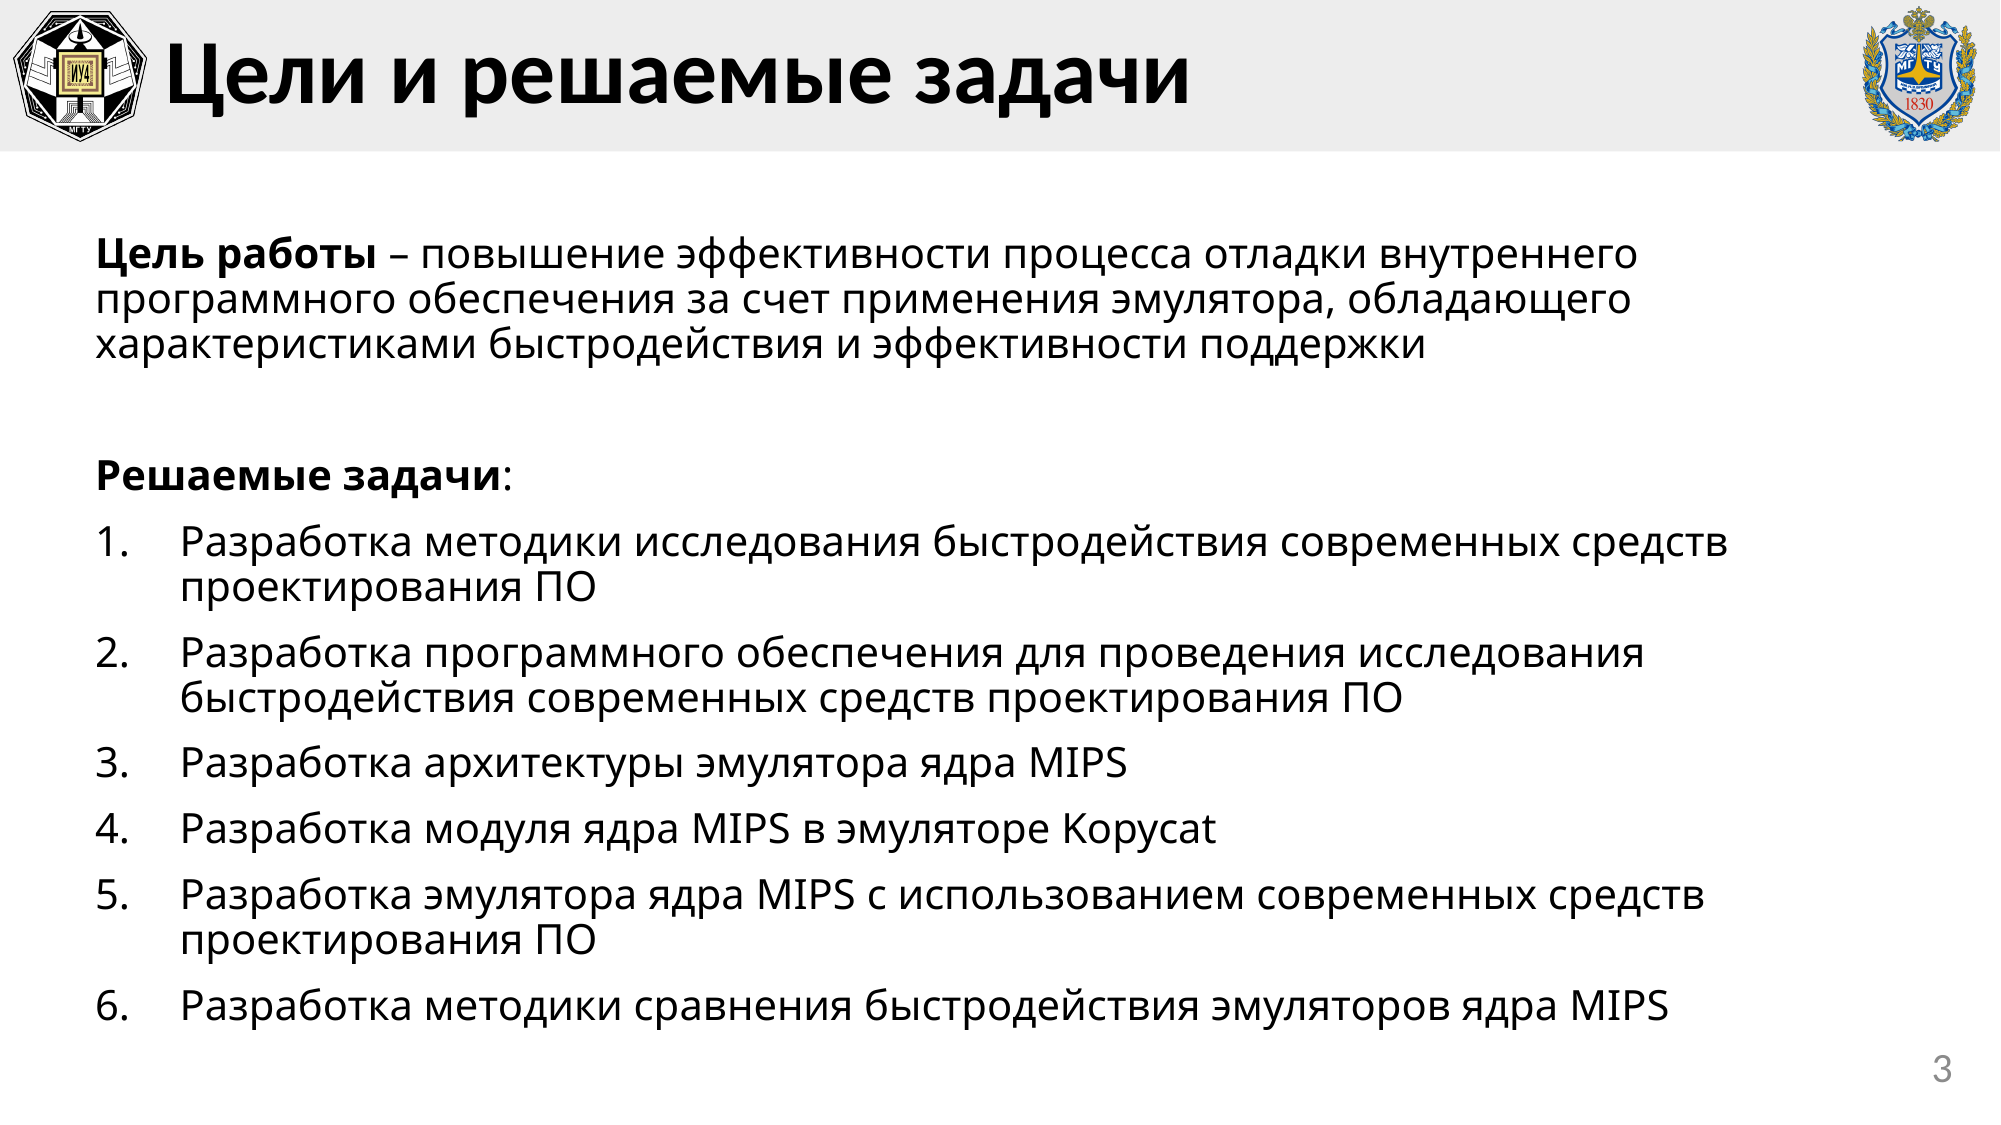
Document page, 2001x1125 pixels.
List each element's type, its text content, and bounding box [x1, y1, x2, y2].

picture [1862, 5, 1977, 142]
picture [13, 11, 147, 142]
list Цель работы – повышение эффективности процесса отладки внутреннего программного обеспечения за счет применения эмулятора, обладающего характеристиками быстродействия и эффективности поддержки Решаемые задачи: Разработка методики исследования быстродействия современных средств проектирования ПО Разработка программного обеспечения для проведения исследования быстродействия современных средств проектирования ПО Разработка архитектуры эмулятора ядра MIPS Разработка модуля ядра MIPS в эмуляторе Kopycat Разработка эмулятора ядра MIPS с использованием современных средств проектирования ПО Разработка методики сравнения быстродействия эмуляторов ядра MIPS [80, 225, 1946, 1019]
slide_number 3 [1517, 1036, 1968, 1097]
text_box Цели и решаемые задачи [0, 0, 2000, 152]
